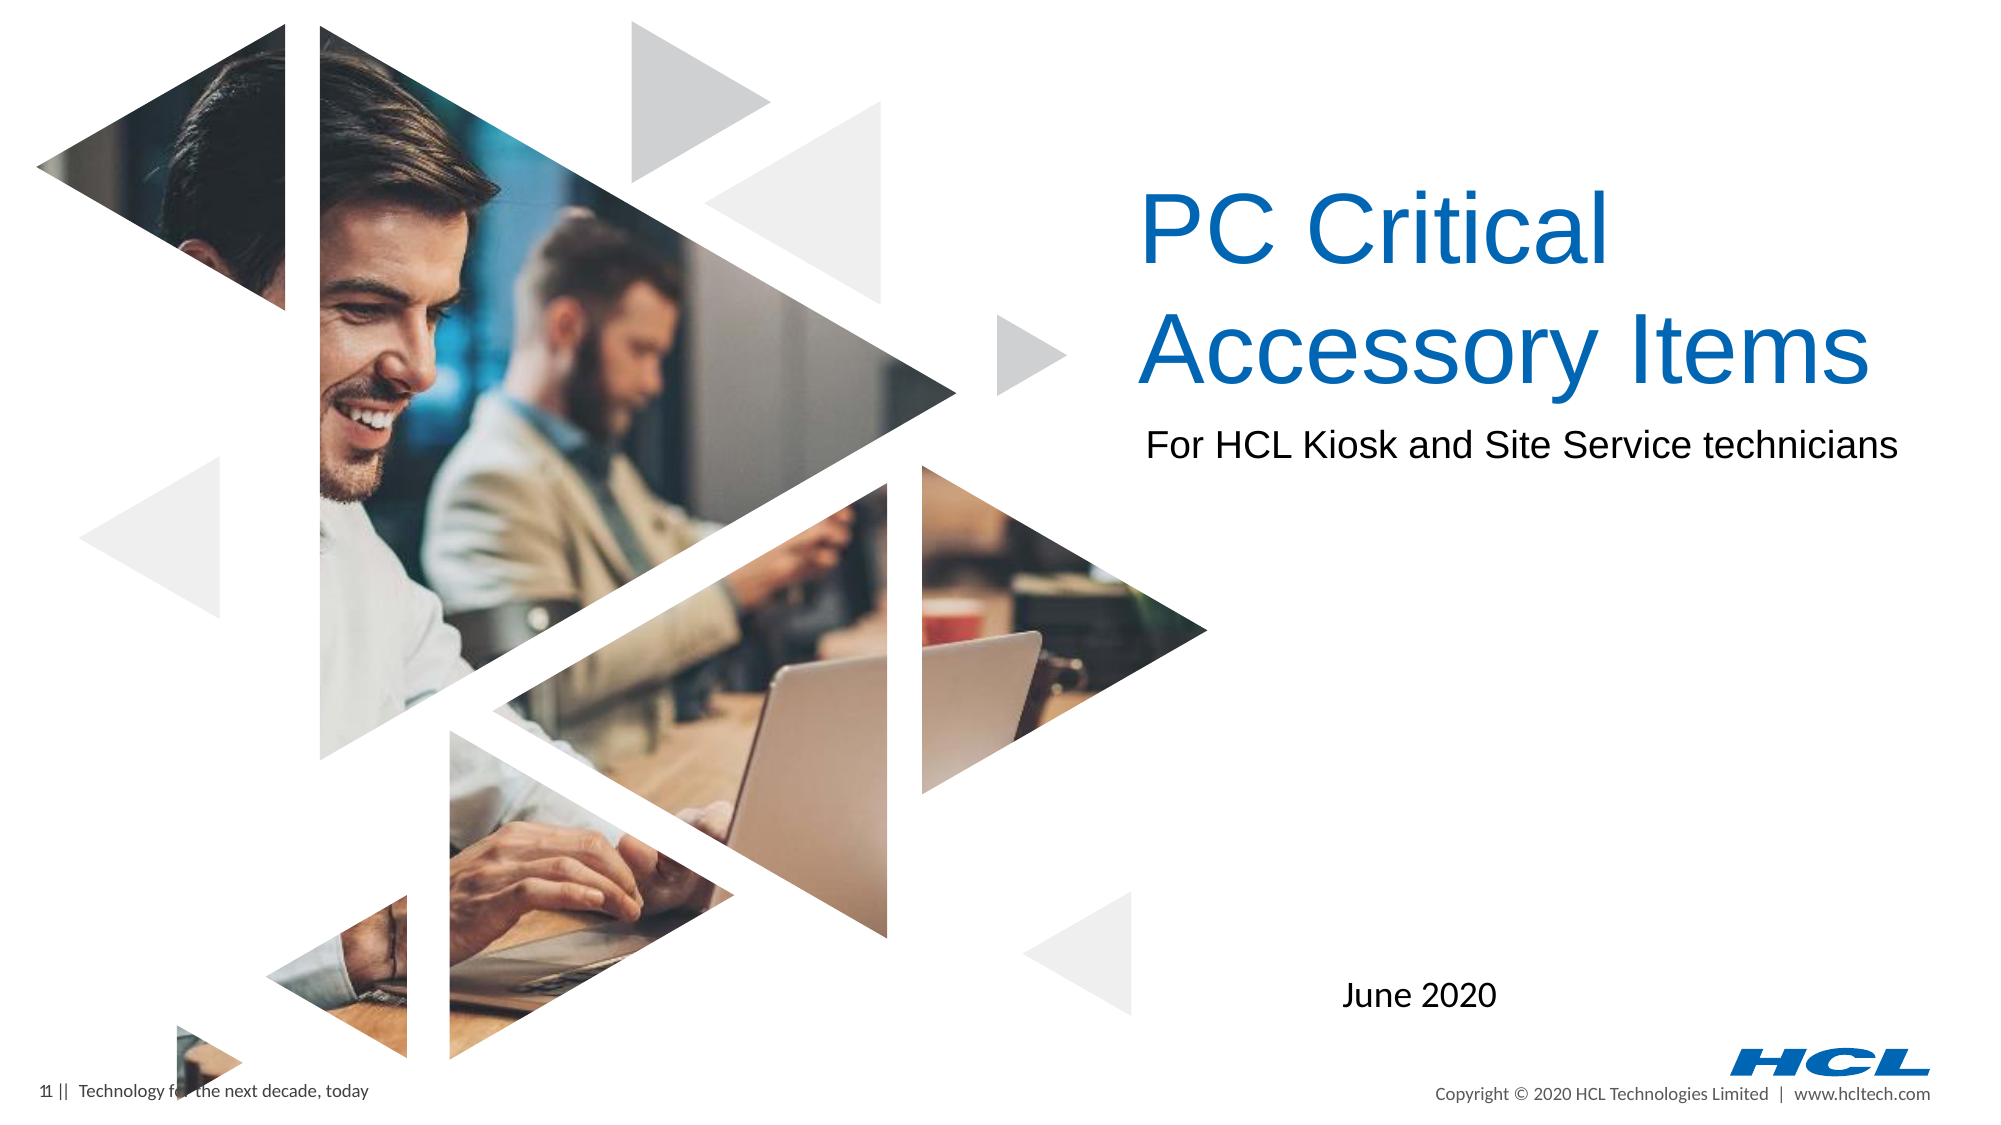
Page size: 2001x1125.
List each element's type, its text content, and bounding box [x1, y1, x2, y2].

subtitle For HCL Kiosk and Site Service technicians [1215, 411, 1964, 502]
text_box June 2020 [1327, 917, 1938, 1023]
title PC Critical Accessory Items [1215, 160, 1964, 411]
picture [36, 23, 1208, 1102]
